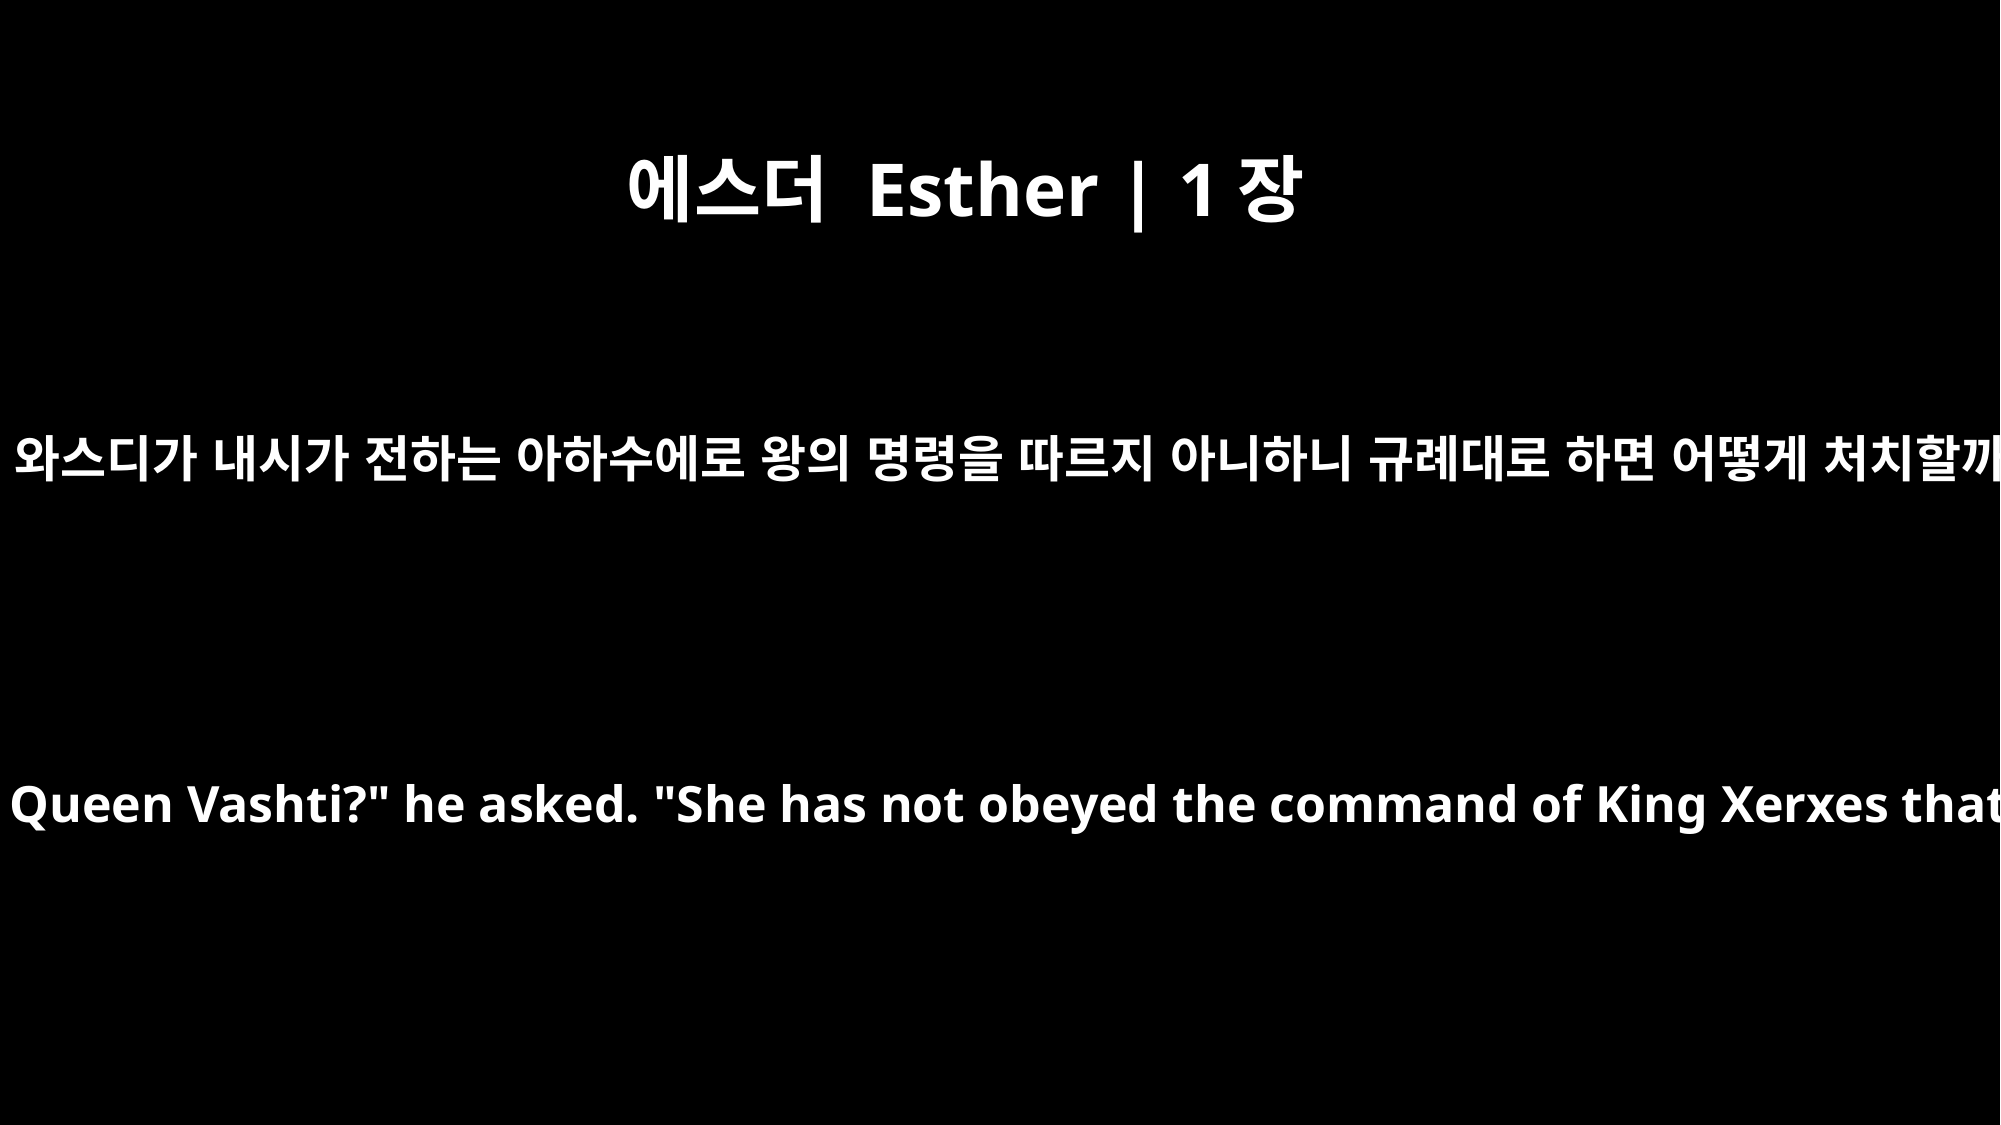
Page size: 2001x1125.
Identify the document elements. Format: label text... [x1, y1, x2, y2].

text_box "According to law, what must be done to Queen Vashti?" he asked. "She has not obeyed the command of King Xerxes that the eunuchs have taken to her." [0, 764, 2000, 840]
text_box 에스더 Esther | 1장 [612, 136, 1320, 239]
text_box 15 왕후 와스디가 내시가 전하는 아하수에로 왕의 명령을 따르지 아니하니 규례대로 하면 어떻게 처치할까 [0, 359, 2000, 495]
